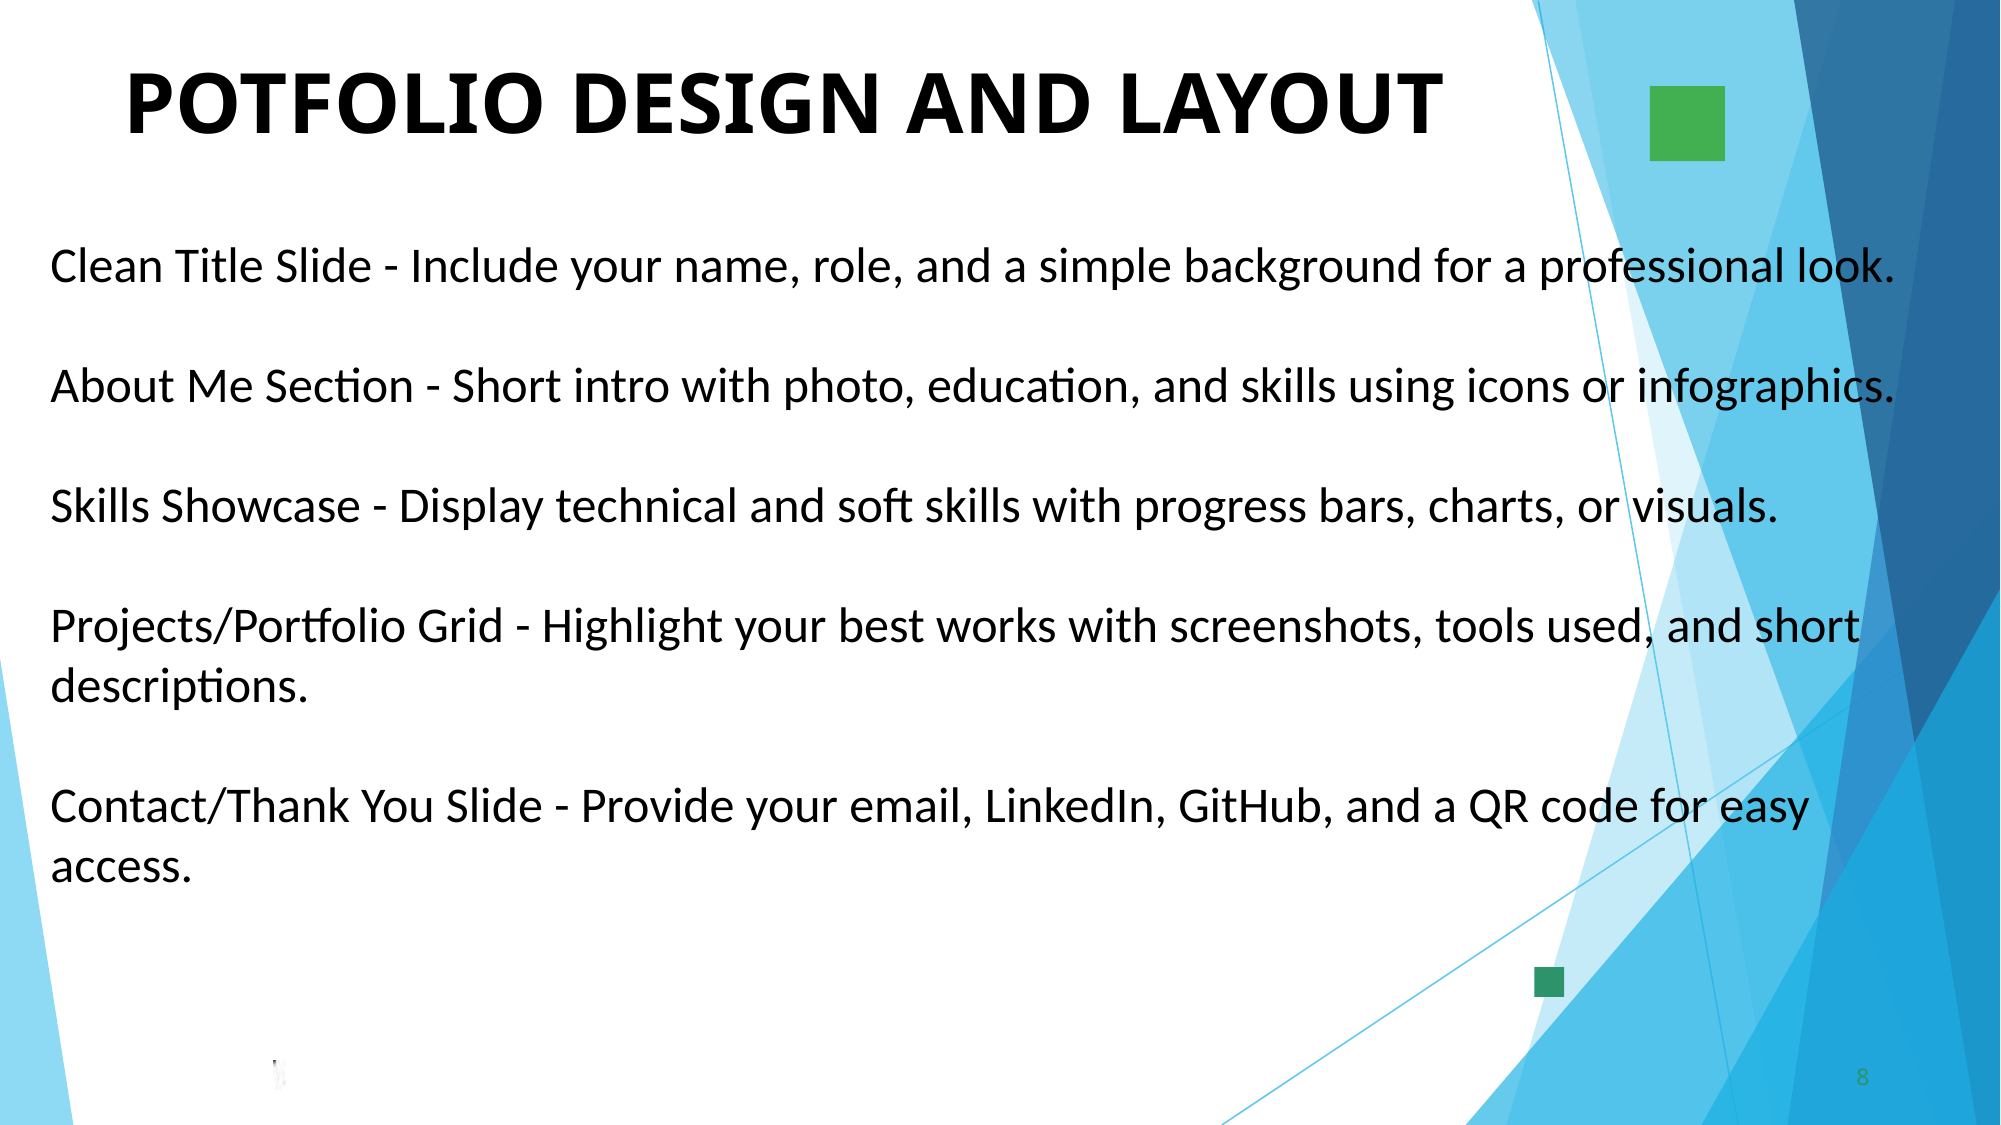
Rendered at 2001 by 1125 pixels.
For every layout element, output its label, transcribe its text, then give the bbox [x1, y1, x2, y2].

picture [273, 1060, 287, 1091]
text_box Clean Title Slide - Include your name, role, and a simple background for a professional look. About Me Section - Short intro with photo, education, and skills using icons or infographics. Skills Showcase - Display technical and soft skills with progress bars, charts, or visuals. Projects/Portfolio Grid - Highlight your best works with screenshots, tools used, and short descriptions. Contact/Thank You Slide - Provide your email, LinkedIn, GitHub, and a QR code for easy access. [35, 224, 1952, 900]
text_box [1534, 967, 1565, 997]
text_box 8 [1849, 1061, 1888, 1095]
text_box [1649, 86, 1725, 162]
text_box POTFOLIO DESIGN AND LAYOUT [121, 47, 1564, 150]
